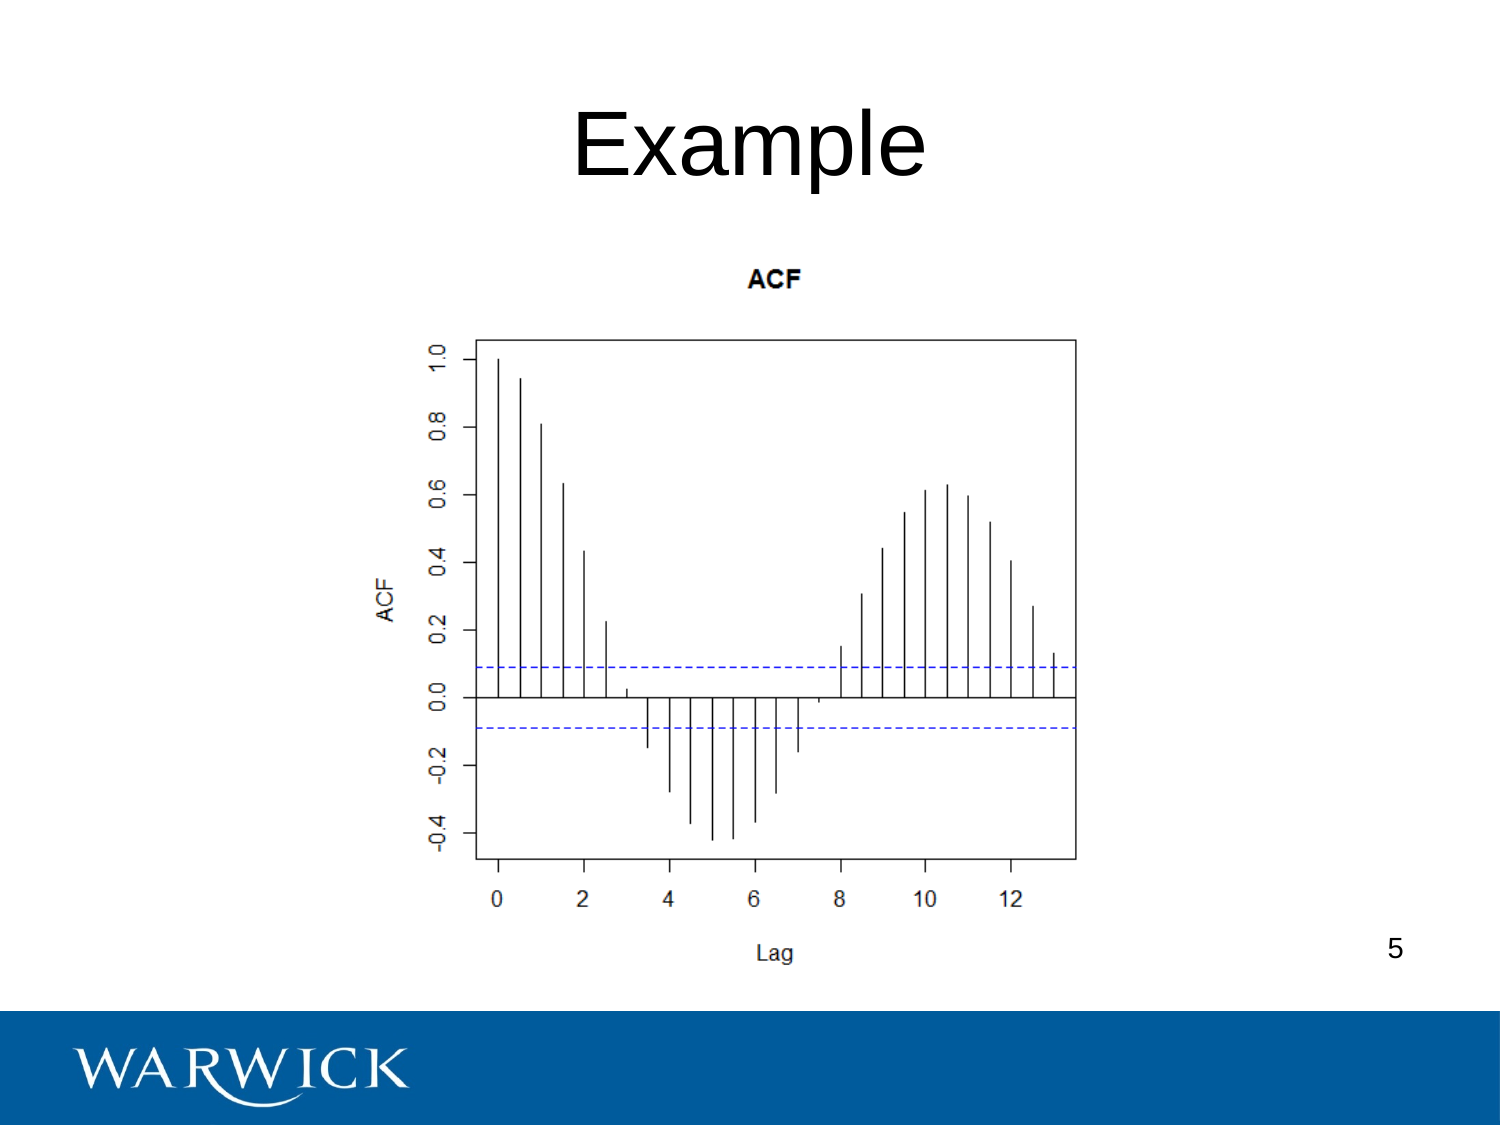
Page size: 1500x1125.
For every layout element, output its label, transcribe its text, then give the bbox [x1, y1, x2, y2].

picture [0, 1011, 1500, 1125]
title Example [75, 45, 1425, 233]
slide_number 5 [1132, 921, 1419, 1000]
picture [368, 232, 1132, 994]
